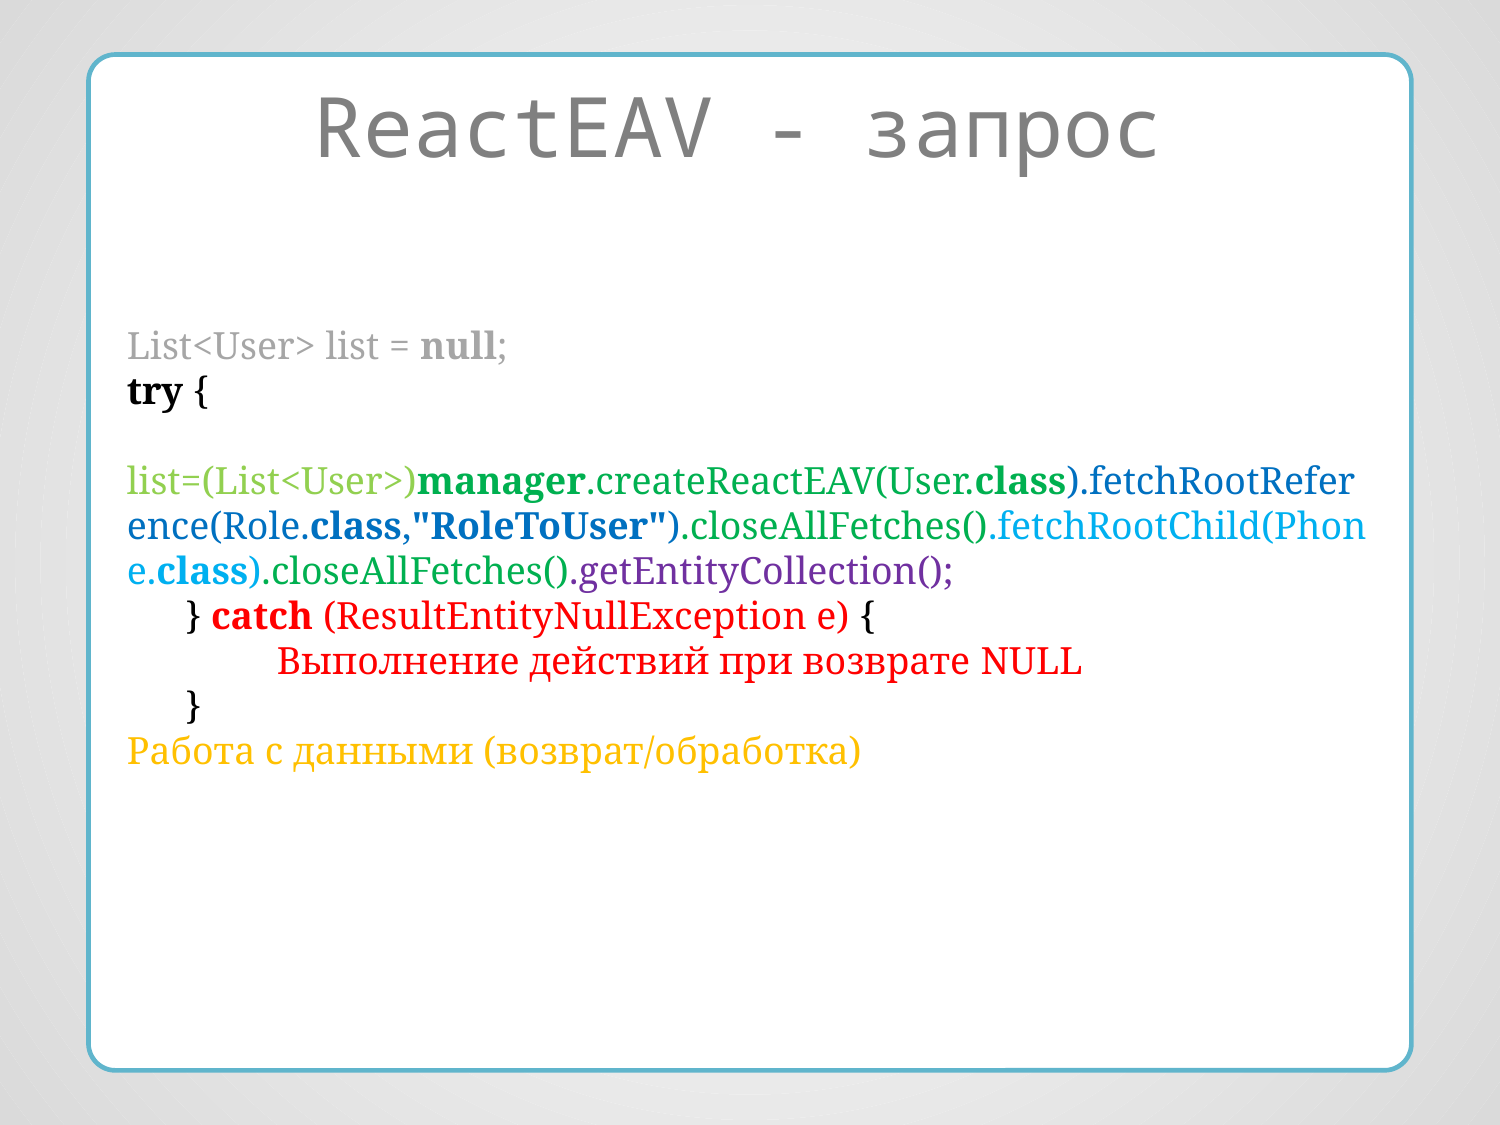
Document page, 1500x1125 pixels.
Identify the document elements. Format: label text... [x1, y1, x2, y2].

text_box ReactEAV - запрос [88, 66, 1388, 182]
text_box List<User> list = null; try { list=(List<User>)manager.createReactEAV(User.class).fetchRootReference(Role.class,"RoleToUser").closeAllFetches().fetchRootChild(Phone.class).closeAllFetches().getEntityCollection(); } catch (ResultEntityNullException e) { Выполнение действий при возврате NULL } Работа с данными (возврат/обработка) [112, 314, 1388, 776]
text_box [86, 52, 1414, 1073]
